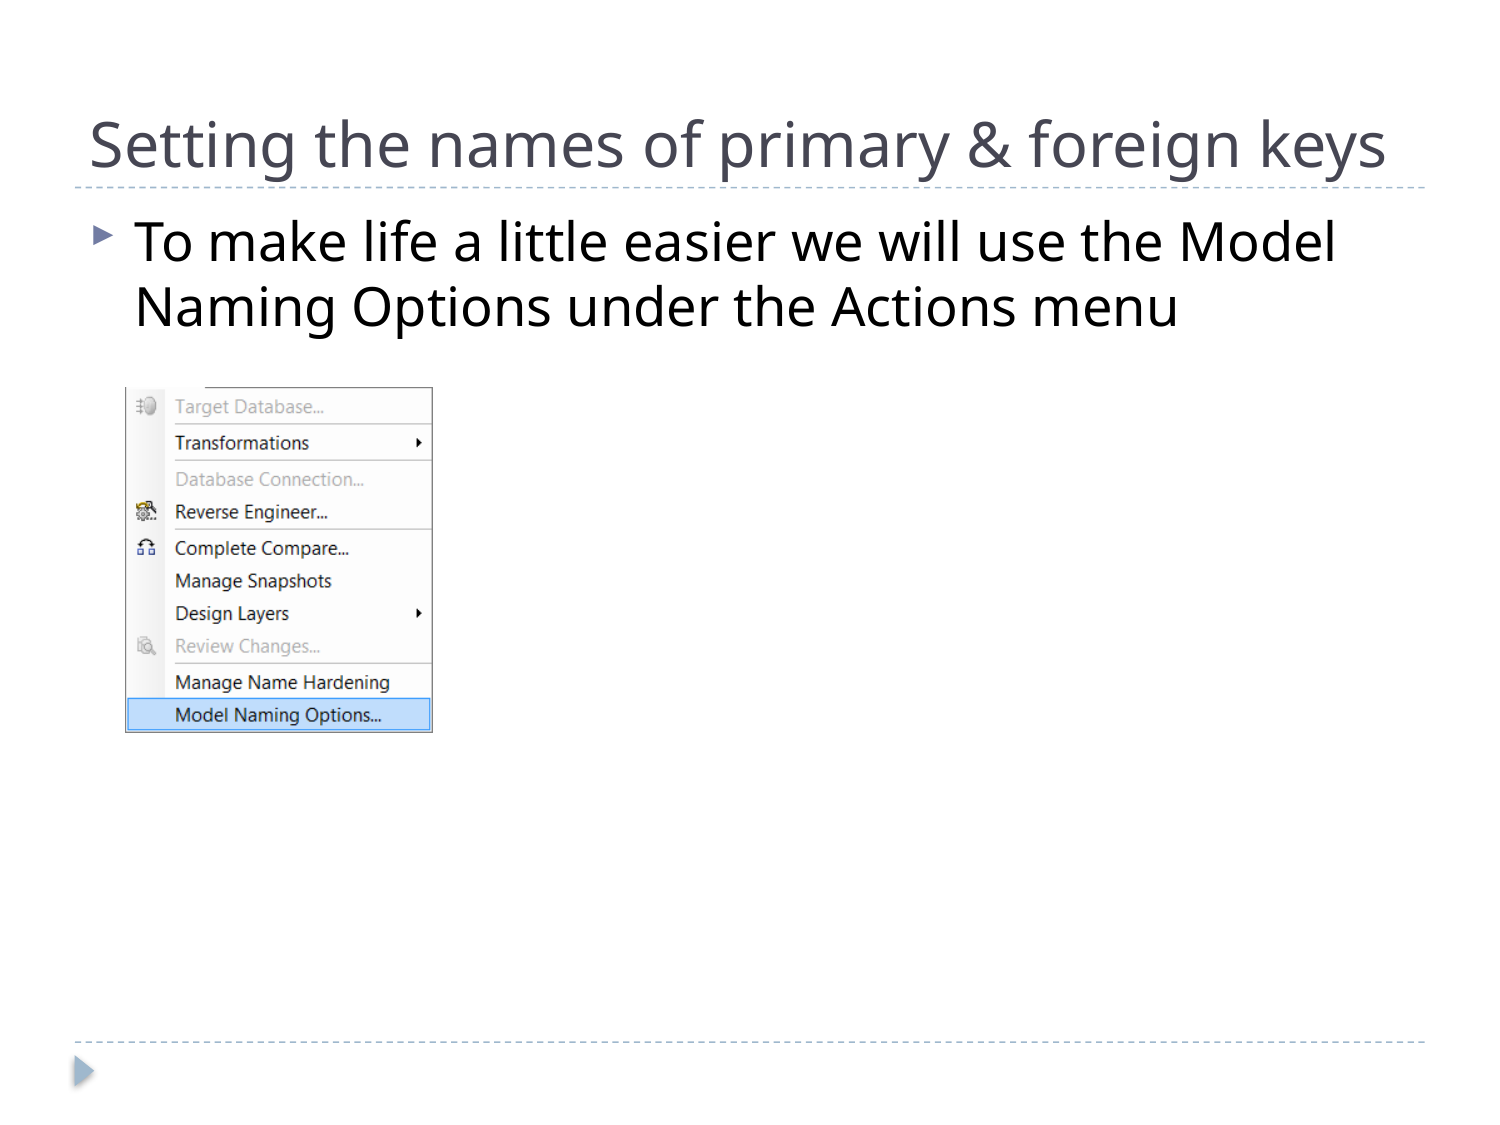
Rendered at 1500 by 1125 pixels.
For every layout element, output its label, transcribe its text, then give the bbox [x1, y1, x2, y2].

title Setting the names of primary & foreign keys [75, 24, 1425, 188]
list To make life a little easier we will use the Model Naming Options under the Actions menu [75, 200, 1425, 1010]
picture [124, 387, 433, 733]
